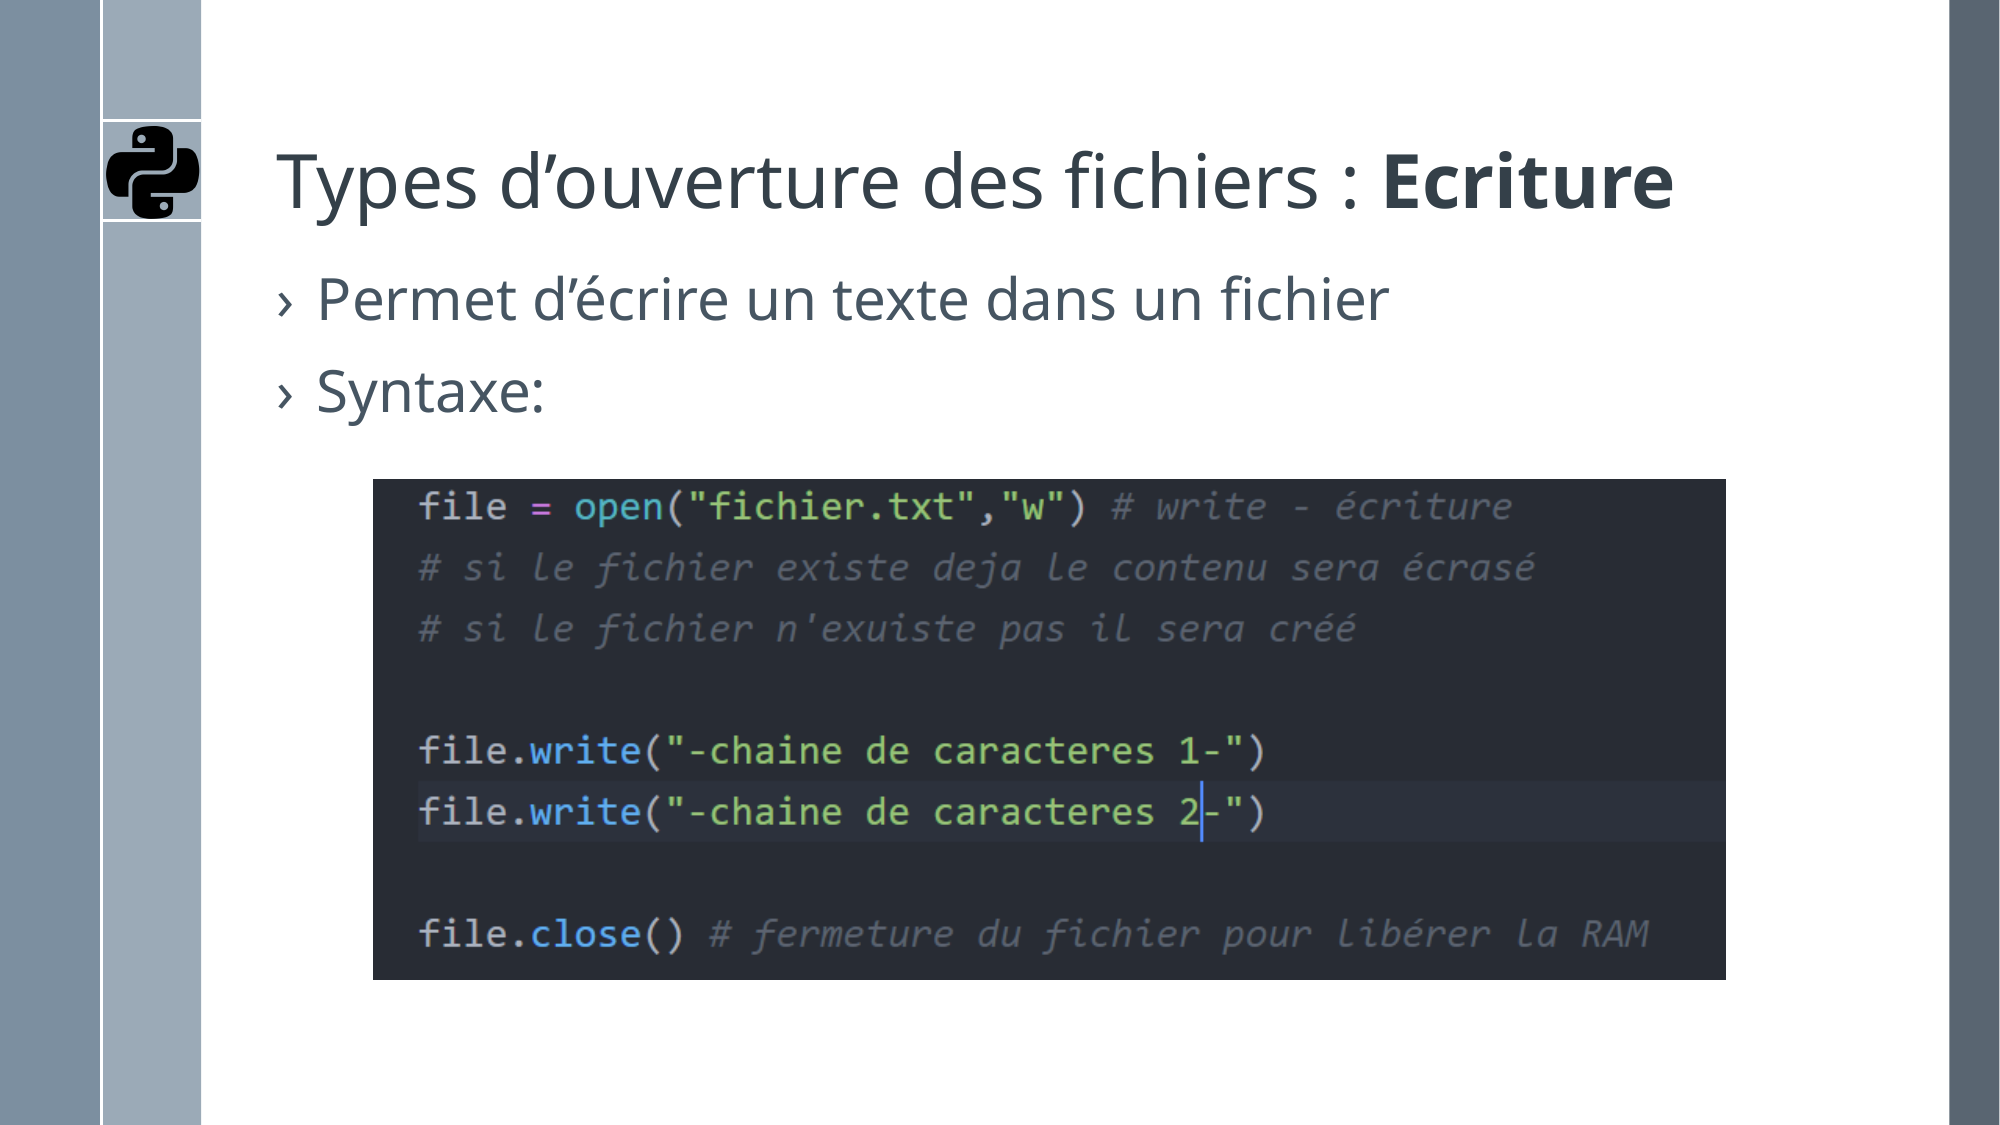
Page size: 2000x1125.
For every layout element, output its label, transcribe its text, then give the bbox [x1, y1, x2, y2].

picture [106, 122, 203, 219]
title Types d’ouverture des fichiers : Ecriture [261, 29, 1867, 233]
picture [373, 479, 1726, 980]
list Permet d’écrire un texte dans un fichier Syntaxe: [261, 262, 1867, 1013]
